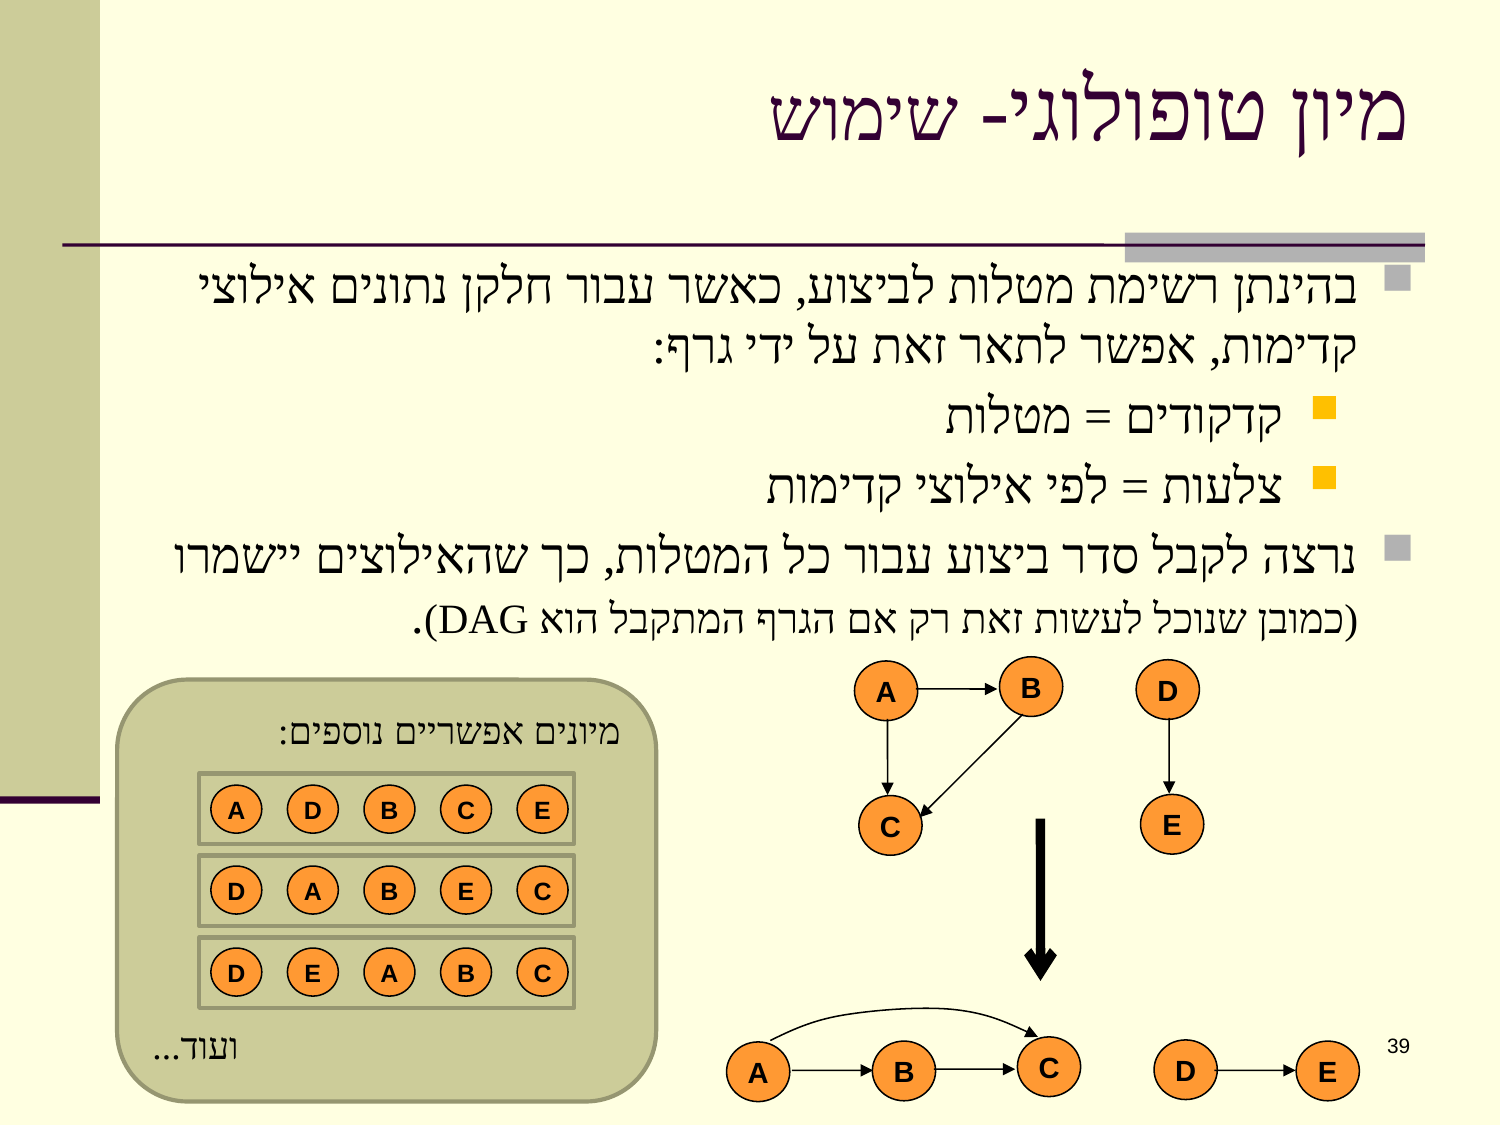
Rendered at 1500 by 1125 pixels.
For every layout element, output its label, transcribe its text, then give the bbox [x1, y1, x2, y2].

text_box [726, 656, 1360, 1102]
text_box בהינתן רשימת מטלות לביצוע, כאשר עבור חלקן נתונים אילוצי קדימות, אפשר לתאר זאת על ידי גרף: קדקודים = מטלות צלעות = לפי אילוצי קדימות נרצה לקבל סדר ביצוע עבור כל המטלות, כך שהאילוצים יישמרו (כמובן שנוכל לעשות זאת רק אם הגרף המתקבל הוא DAG). [128, 246, 1430, 651]
text_box מיון טופולוגי- שימוש [149, 45, 1425, 234]
slide_number 39 [1363, 1024, 1426, 1101]
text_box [116, 679, 657, 1102]
